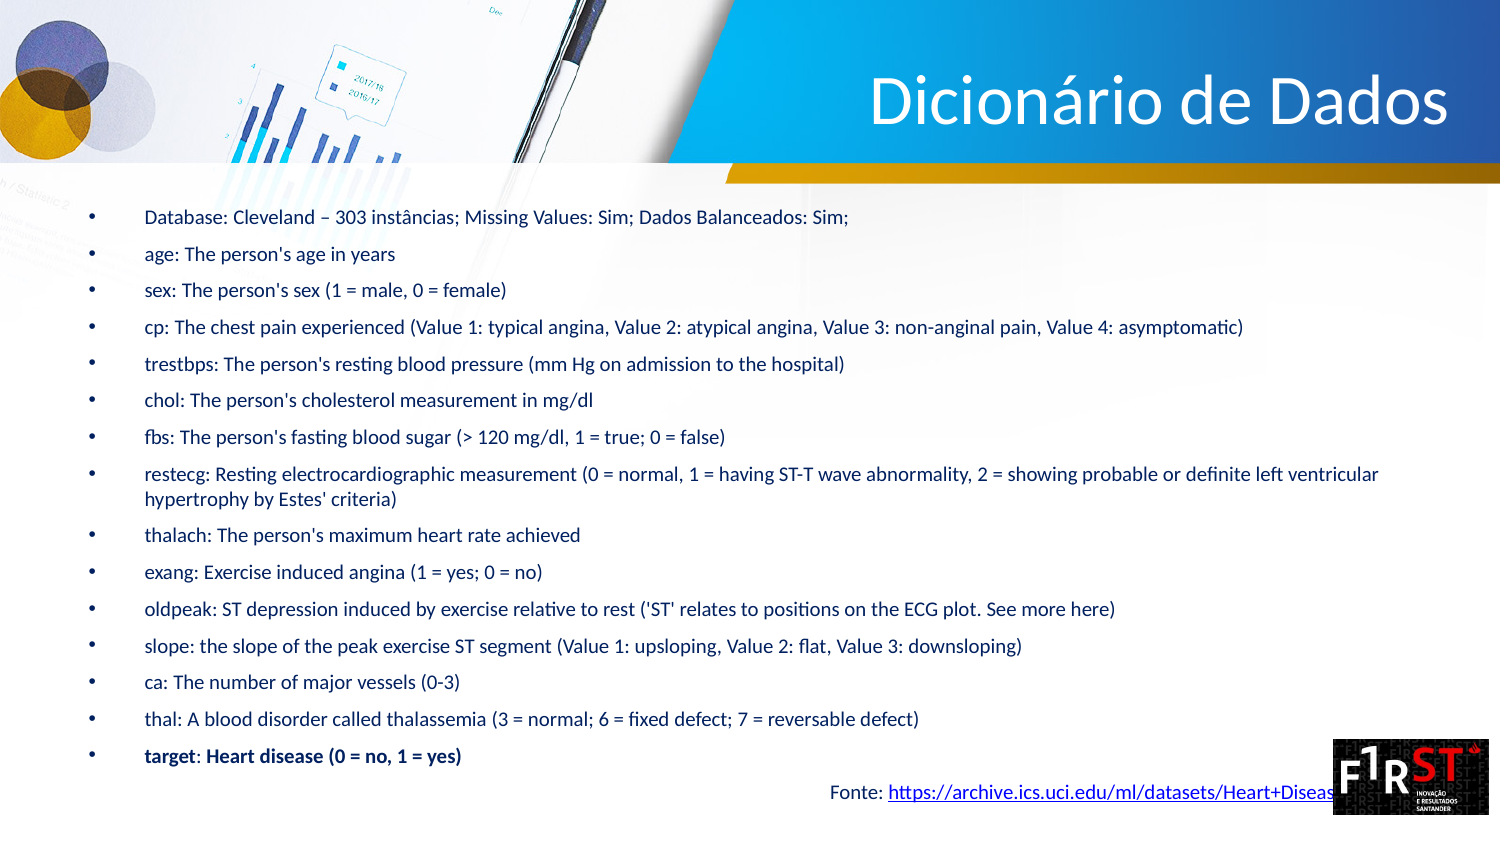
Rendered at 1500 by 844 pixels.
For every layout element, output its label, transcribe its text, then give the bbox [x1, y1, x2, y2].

text_box Dicionário de Dados [732, 46, 1465, 147]
text_box Database: Cleveland – 303 instâncias; Missing Values: Sim; Dados Balanceados: Sim; age: The person's age in years sex: The person's sex (1 = male, 0 = female) cp: The chest pain experienced (Value 1: typical angina, Value 2: atypical angina, Value 3: non-anginal pain, Value 4: asymptomatic) trestbps: The person's resting blood pressure (mm Hg on admission to the hospital) chol: The person's cholesterol measurement in mg/dl fbs: The person's fasting blood sugar (> 120 mg/dl, 1 = true; 0 = false) restecg: Resting electrocardiographic measurement (0 = normal, 1 = having ST-T wave abnormality, 2 = showing probable or definite left ventricular hypertrophy by Estes' criteria) thalach: The person's maximum heart rate achieved exang: Exercise induced angina (1 = yes; 0 = no) oldpeak: ST depression induced by exercise relative to rest ('ST' relates to positions on the ECG plot. See more here) slope: the slope of the peak exercise ST segment (Value 1: upsloping, Value 2: flat, Value 3: downsloping) ca: The number of major vessels (0-3) thal: A blood disorder called thalassemia (3 = normal; 6 = fixed defect; 7 = reversable defect) target: Heart disease (0 = no, 1 = yes) Fonte: https://archive.ics.uci.edu/ml/datasets/Heart+Disease [73, 196, 1427, 773]
picture [0, 0, 1500, 844]
